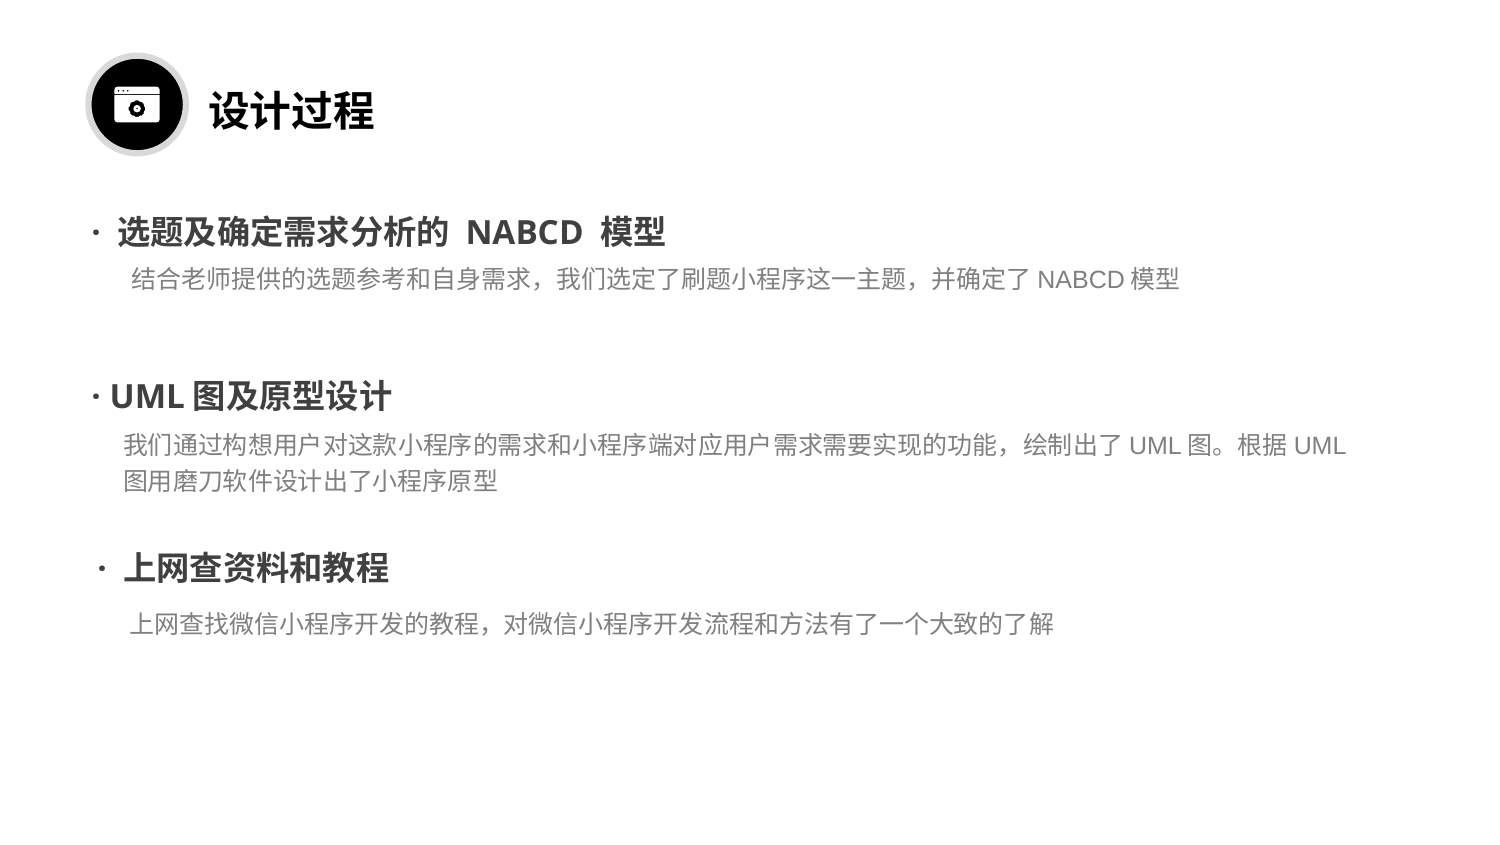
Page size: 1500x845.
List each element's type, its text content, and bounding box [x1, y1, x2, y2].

text_box 结合老师提供的选题参考和自身需求，我们选定了刷题小程序这一主题，并确定了NABCD模型 [116, 250, 1378, 302]
text_box · UML图及原型设计 [76, 367, 555, 423]
text_box 上网查找微信小程序开发的教程，对微信小程序开发流程和方法有了一个大致的了解 [114, 595, 1376, 646]
text_box · 选题及确定需求分析的 NABCD 模型 [76, 203, 905, 259]
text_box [88, 55, 423, 154]
text_box · 上网查资料和教程 [82, 540, 561, 595]
text_box 我们通过构想用户对这款小程序的需求和小程序端对应用户需求需要实现的功能，绘制出了UML图。根据UML图用磨刀软件设计出了小程序原型 [108, 415, 1370, 503]
